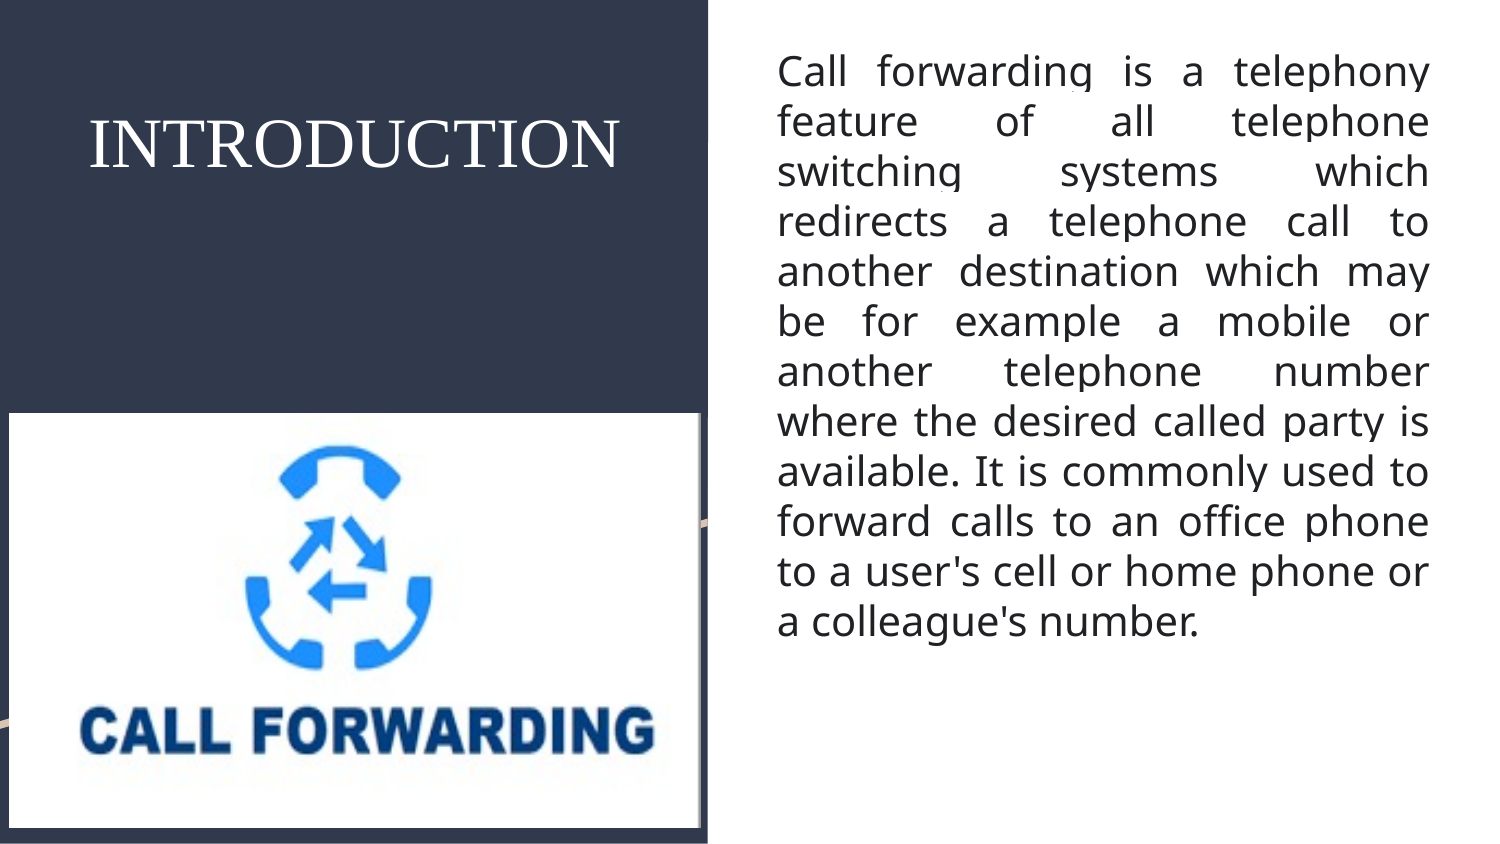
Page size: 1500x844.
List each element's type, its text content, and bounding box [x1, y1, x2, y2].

list Call forwarding is a telephony feature of all telephone switching systems which redirects a telephone call to another destination which may be for example a mobile or another telephone number where the desired called party is available. It is commonly used to forward calls to an office phone to a user's cell or home phone or a colleague's number. [761, 29, 1446, 755]
picture [9, 412, 701, 829]
title INTRODUCTION [51, 82, 660, 243]
